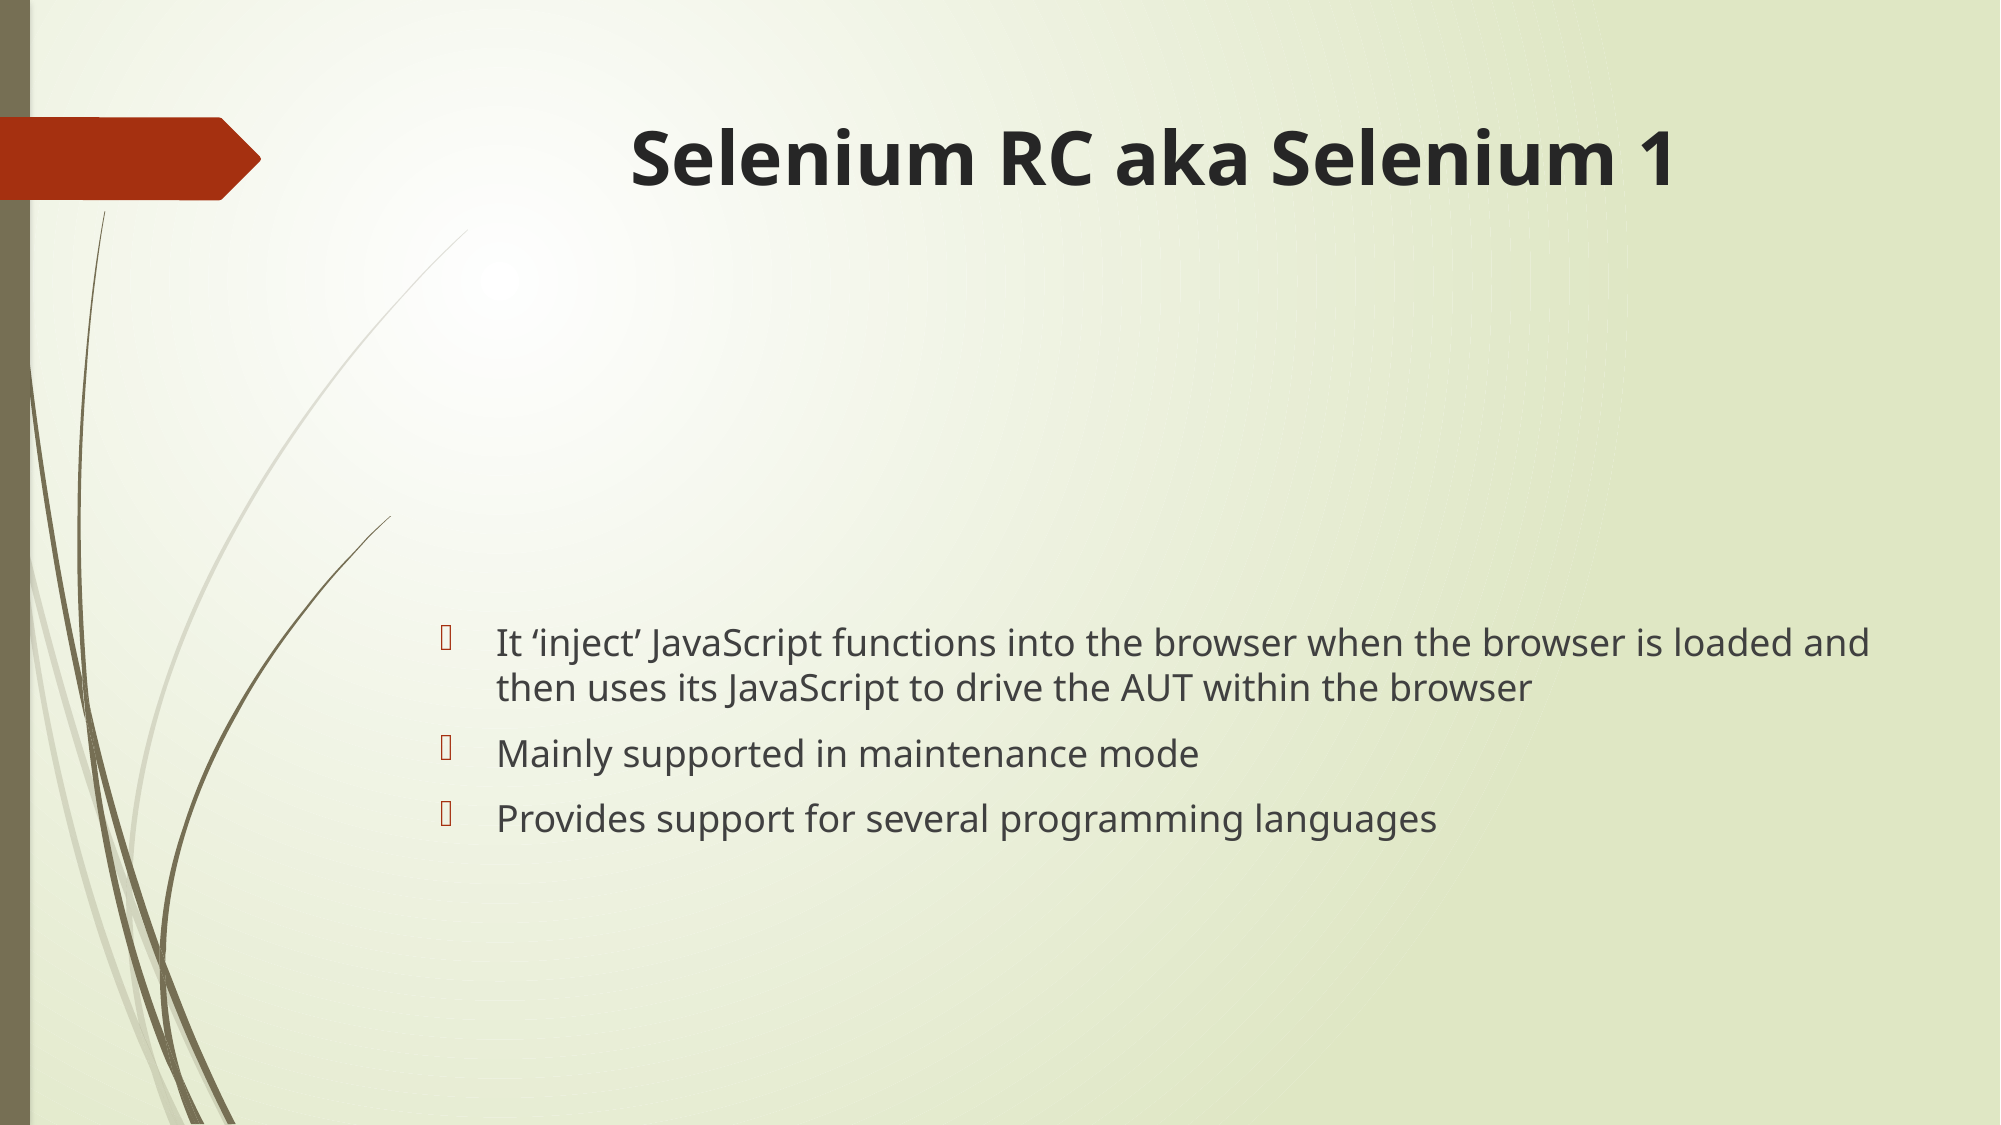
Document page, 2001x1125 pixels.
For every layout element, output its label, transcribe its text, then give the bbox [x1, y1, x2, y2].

title Selenium RC aka Selenium 1 [425, 102, 1888, 313]
list It ‘inject’ JavaScript functions into the browser when the browser is loaded and then uses its JavaScript to drive the AUT within the browser Mainly supported in maintenance mode Provides support for several programming languages [424, 381, 1888, 1078]
